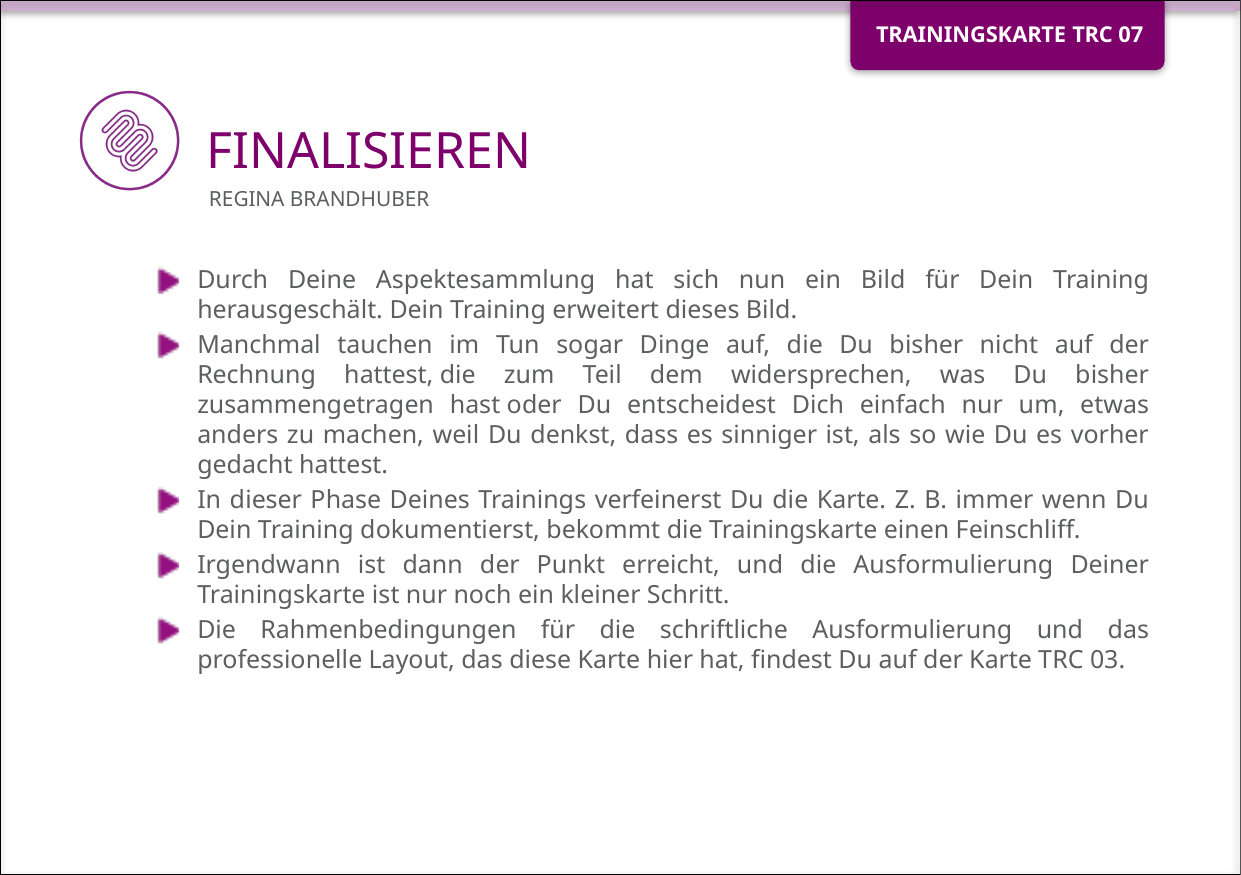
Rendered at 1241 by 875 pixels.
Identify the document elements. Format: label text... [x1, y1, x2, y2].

title FINALISIEREN [191, 111, 1026, 187]
list Durch Deine Aspektesammlung hat sich nun ein Bild für Dein Training herausgeschält. Dein Training erweitert dieses Bild. Manchmal tauchen im Tun sogar Dinge auf, die Du bisher nicht auf der Rechnung hattest, die zum Teil dem widersprechen, was Du bisher zusammengetragen hast oder Du entscheidest Dich einfach nur um, etwas anders zu machen, weil Du denkst, dass es sinniger ist, als so wie Du es vorher gedacht hattest. In dieser Phase Deines Trainings verfeinerst Du die Karte. Z. B. immer wenn Du Dein Training dokumentierst, bekommt die Trainingskarte einen Feinschliff. Irgendwann ist dann der Punkt erreicht, und die Ausformulierung Deiner Trainingskarte ist nur noch ein kleiner Schritt. Die Rahmenbedingungen für die schriftliche Ausformulierung und das professionelle Layout, das diese Karte hier hat, findest Du auf der Karte TRC 03. [140, 257, 1164, 848]
subtitle Regina Brandhuber [195, 178, 1065, 256]
